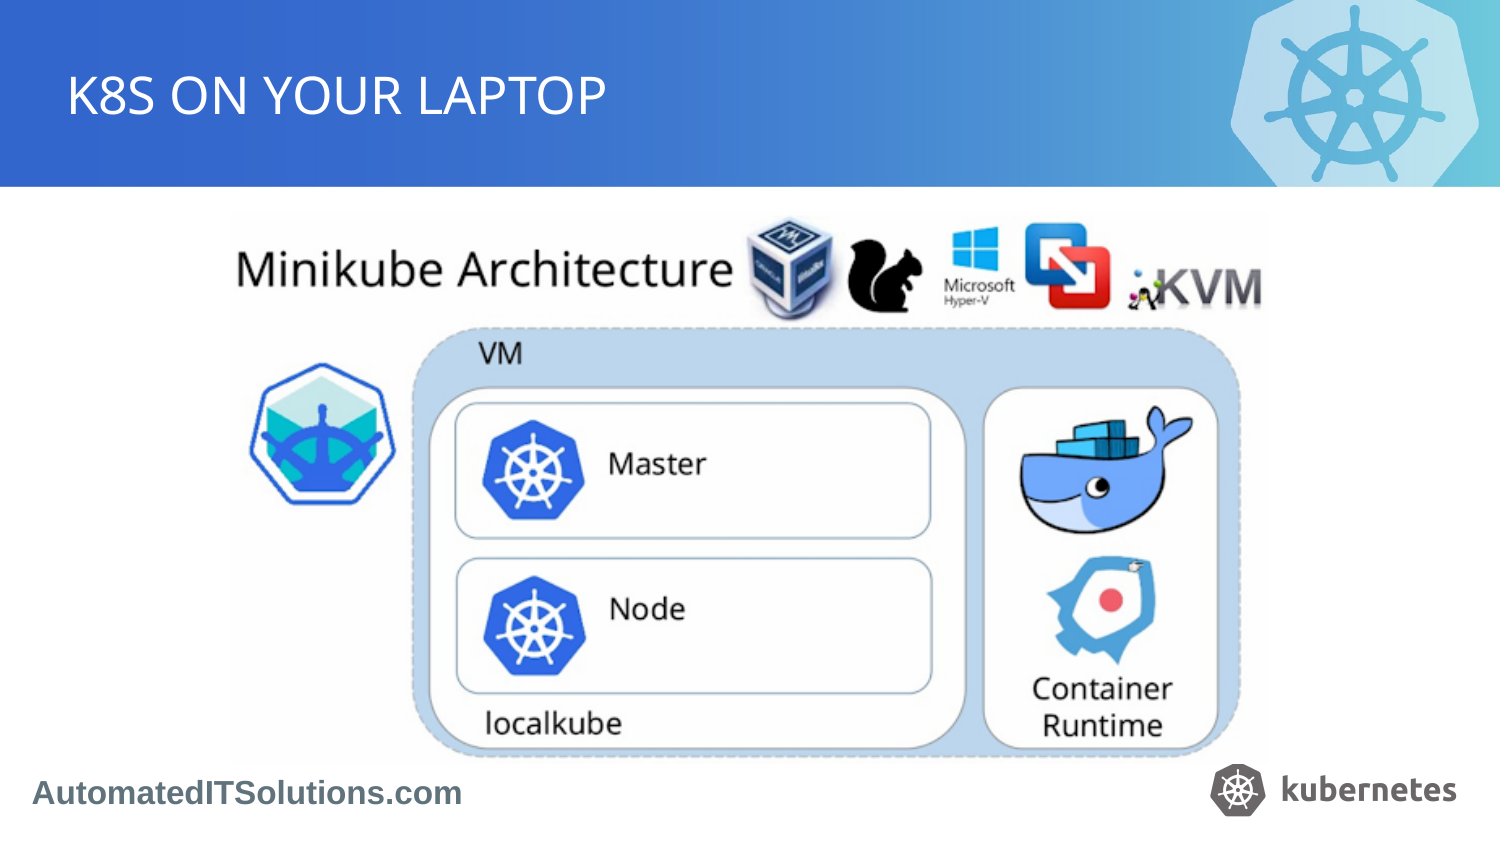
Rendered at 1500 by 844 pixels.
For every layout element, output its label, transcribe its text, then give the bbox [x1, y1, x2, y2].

text_box AutomatedITSolutions.com [24, 763, 471, 819]
picture [0, 0, 1500, 844]
title K8S ON YOUR LAPTOP [50, 47, 1450, 143]
